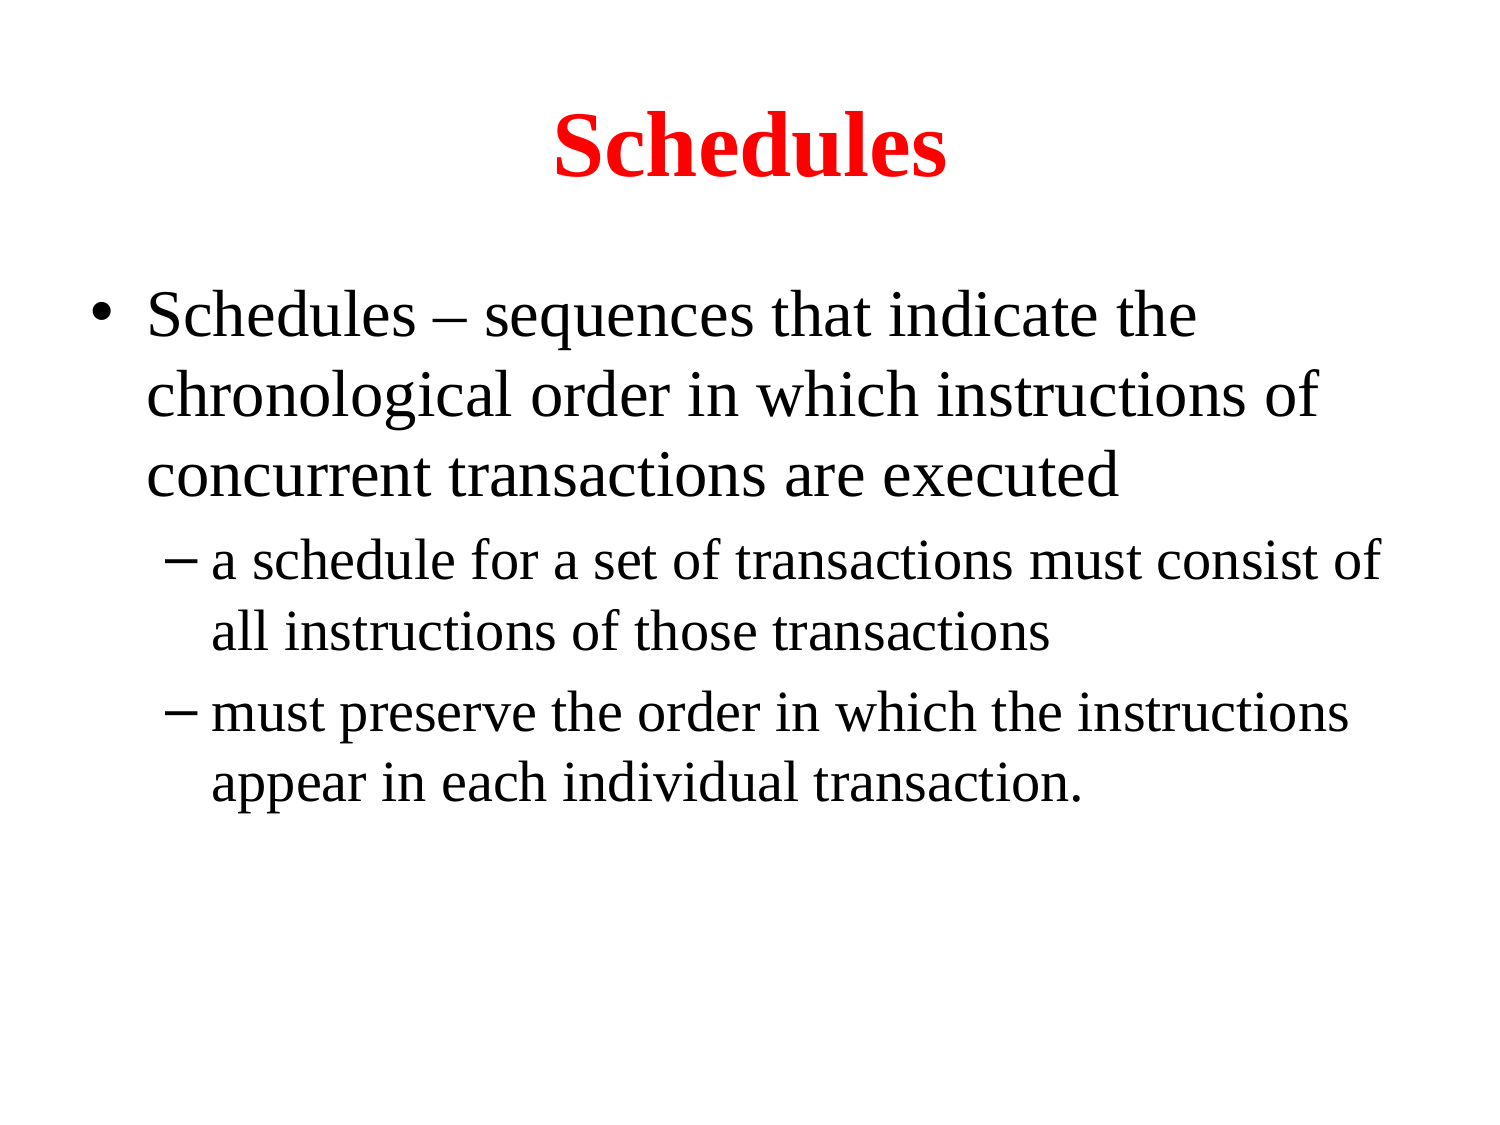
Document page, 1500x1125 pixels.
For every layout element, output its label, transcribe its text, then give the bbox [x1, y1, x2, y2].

title Schedules [75, 45, 1425, 233]
list Schedules – sequences that indicate the chronological order in which instructions of concurrent transactions are executed a schedule for a set of transactions must consist of all instructions of those transactions must preserve the order in which the instructions appear in each individual transaction. [75, 262, 1425, 1005]
